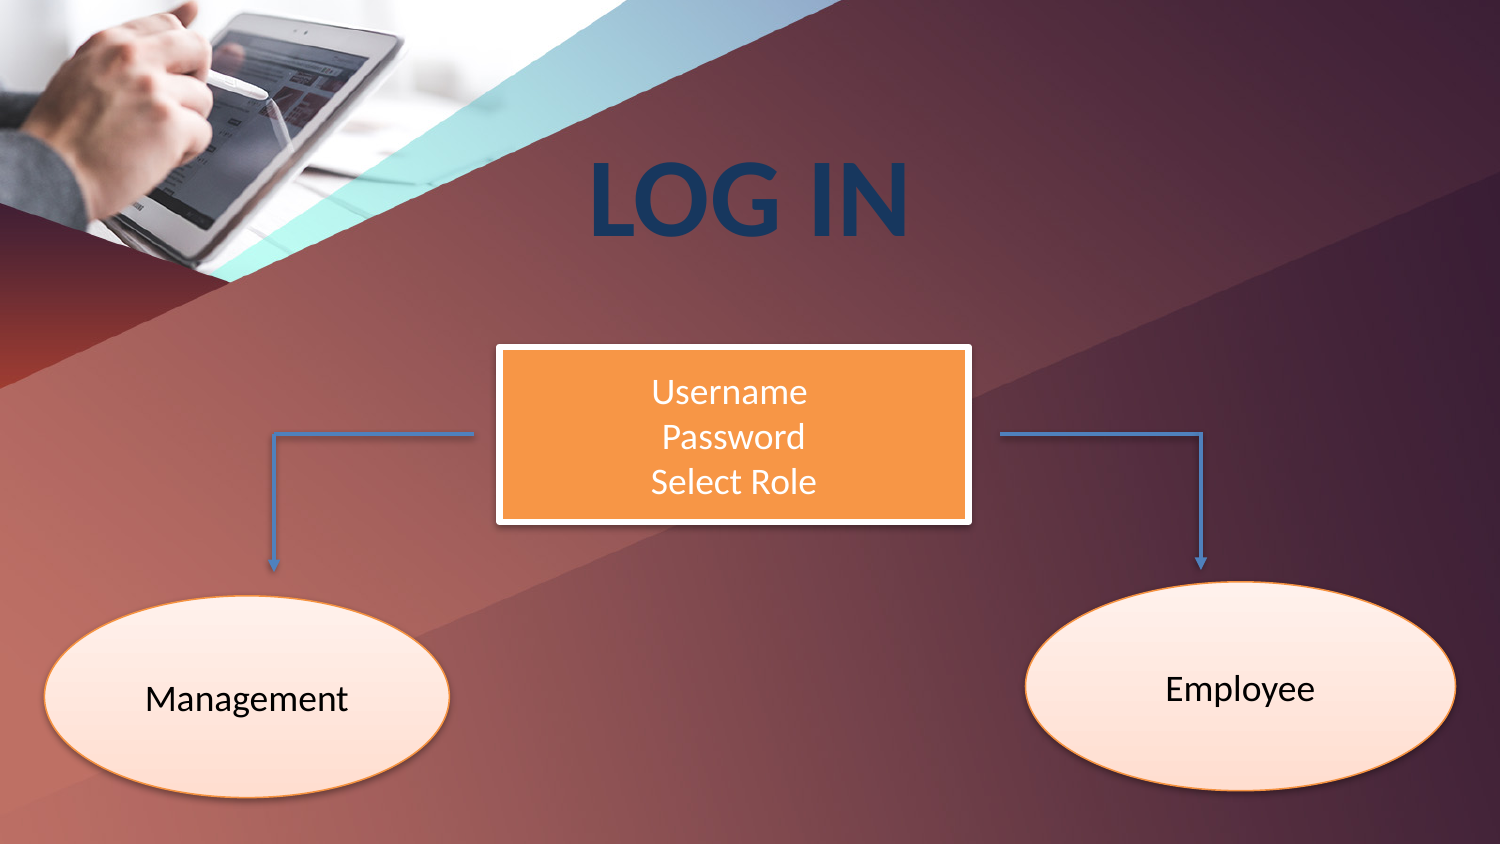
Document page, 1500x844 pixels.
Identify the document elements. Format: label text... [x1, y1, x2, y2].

title LOG IN [75, 121, 1425, 262]
picture [0, 0, 1500, 844]
text_box Username Password Select Role [496, 344, 972, 525]
text_box Management [43, 595, 451, 799]
text_box Employee [1024, 581, 1457, 792]
